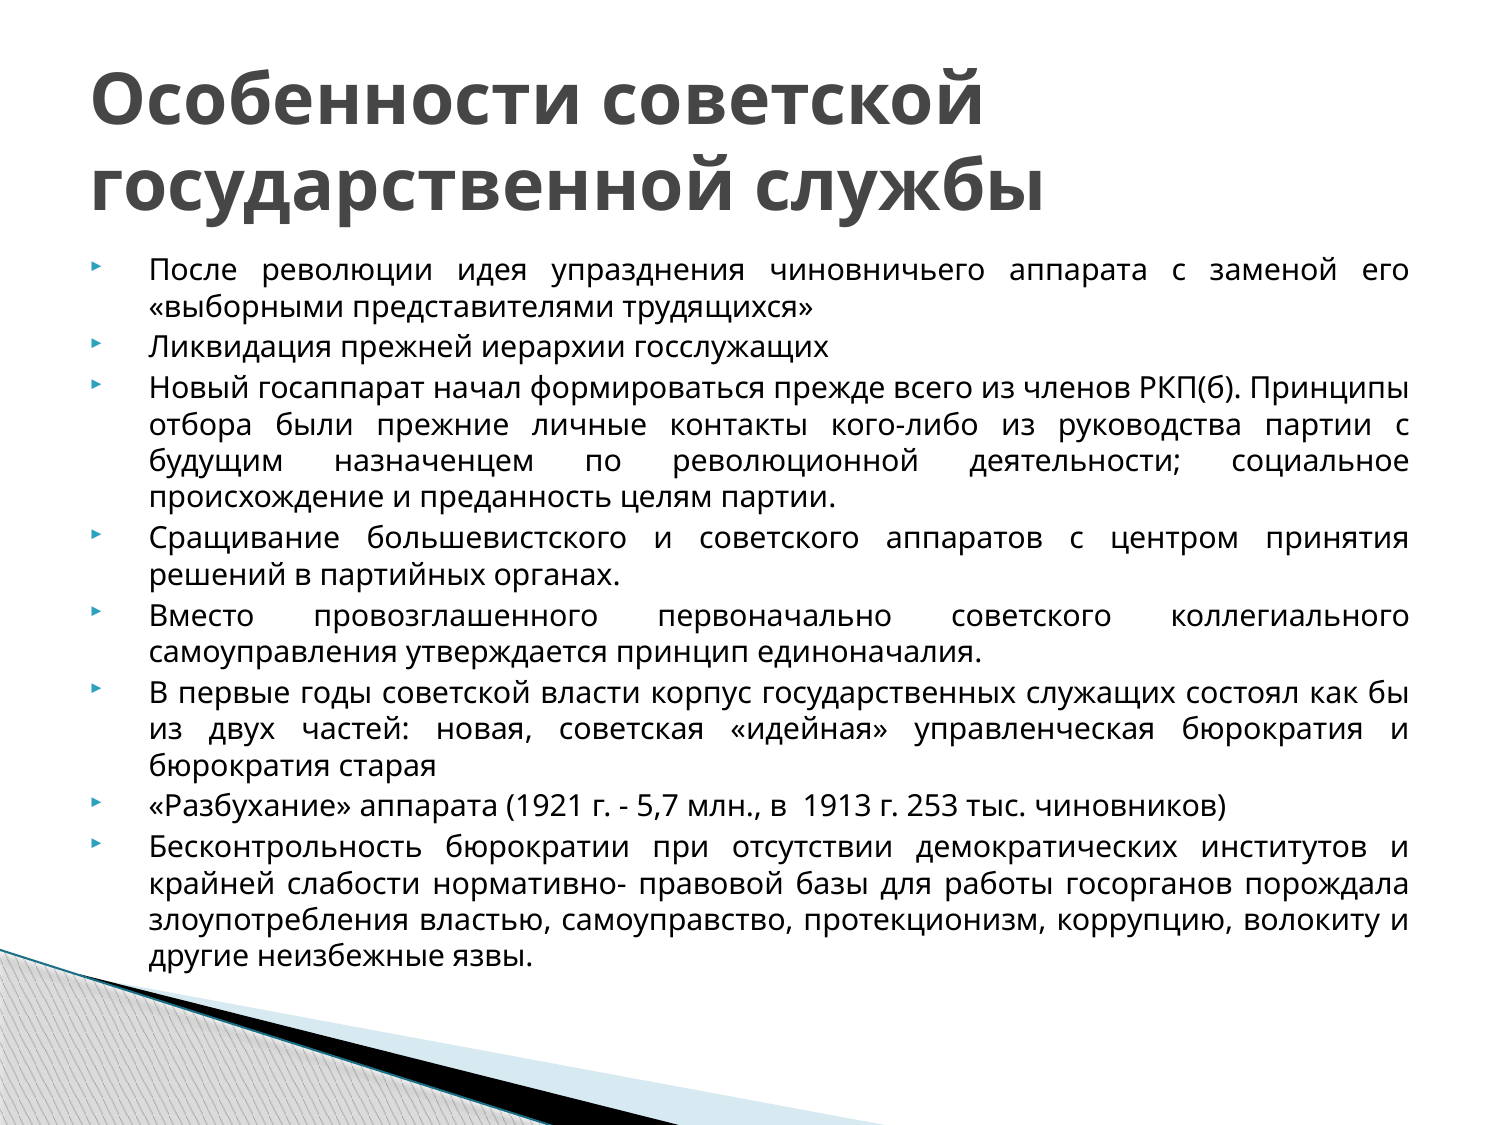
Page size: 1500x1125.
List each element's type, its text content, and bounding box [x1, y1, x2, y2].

list После революции идея упразднения чиновничьего аппарата с заменой его «выборными представителями трудящихся» Ликвидация прежней иерархии госслужащих Новый госаппарат начал формироваться прежде всего из членов РКП(б). Принципы отбора были прежние личные контакты кого-либо из руководства партии с будущим назначенцем по революционной деятельности; социальное происхождение и преданность целям партии. Сращивание большевистского и советского аппаратов с центром принятия решений в партийных органах. Вместо провозглашенного первоначально советского коллегиального самоуправления утверждается принцип единоначалия. В первые годы советской власти корпус государственных служащих состоял как бы из двух частей: новая, советская «идейная» управленческая бюрократия и бюрократия старая «Разбухание» аппарата (1921 г. - 5,7 млн., в 1913 г. 253 тыс. чиновников) Бесконтрольность бюрократии при отсутствии демократических институтов и крайней слабости нормативно- правовой базы для работы госорганов порождала злоупотребления властью, самоуправство, протекционизм, коррупцию, волокиту и другие неизбежные язвы. [75, 243, 1425, 986]
title Особенности советской государственной службы [75, 45, 1425, 233]
